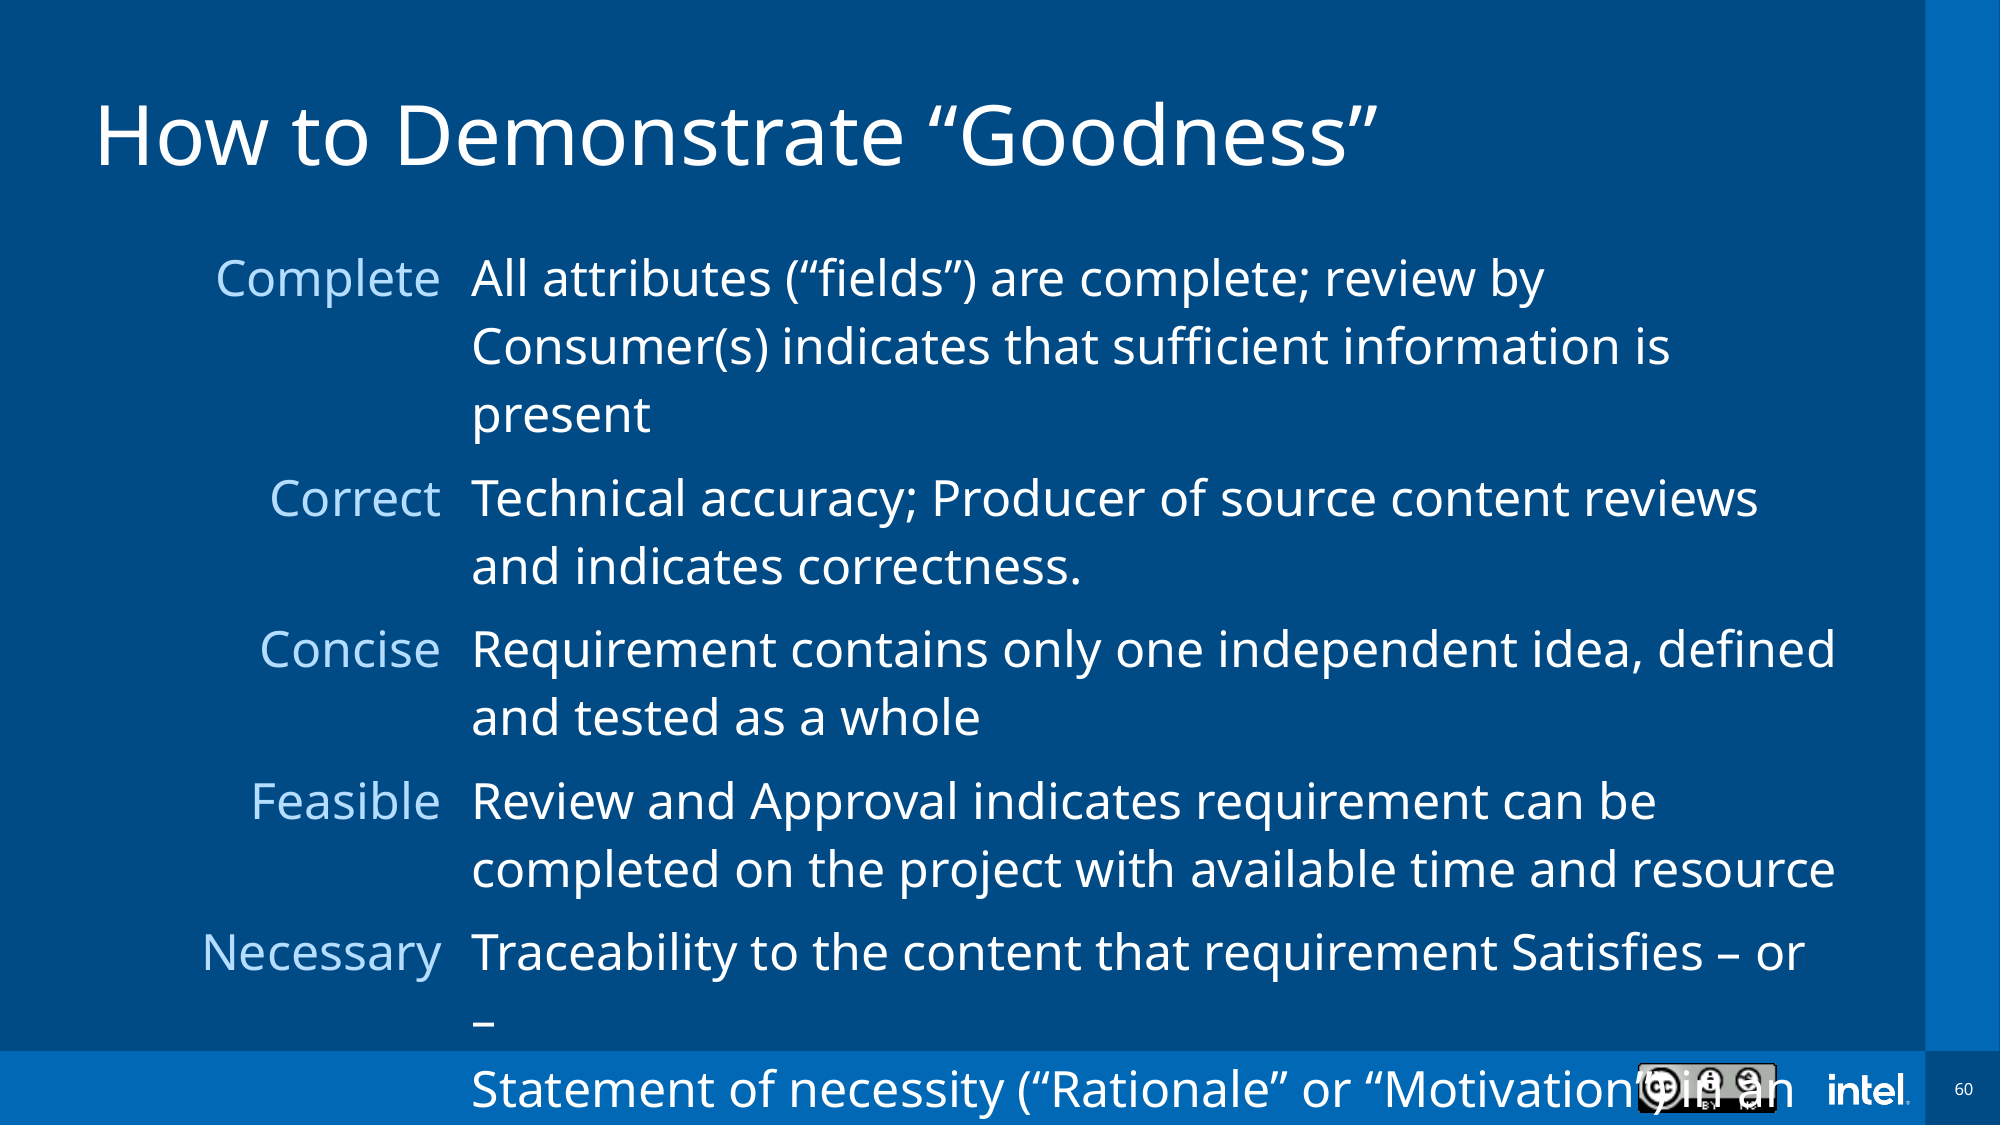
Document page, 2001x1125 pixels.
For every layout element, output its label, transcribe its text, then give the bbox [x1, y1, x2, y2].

table_cell Correct [100, 455, 457, 607]
table_cell Requirement contains only one independent idea, defined and tested as a whole [457, 607, 1858, 758]
table_cell Technical accuracy; Producer of source content reviews and indicates correctness. [457, 455, 1858, 607]
table_header Complete [100, 251, 457, 455]
table_cell Feasible [100, 758, 457, 910]
picture [1858, 1073, 1910, 1105]
table_cell Concise [100, 607, 457, 758]
table_cell Review and Approval indicates requirement can be completed on the project with available time and resource [457, 758, 1858, 910]
table_cell Necessary [100, 910, 457, 1125]
title How to Demonstrate “Goodness” [93, 93, 1901, 251]
table_cell Traceability to the content that requirement Satisfies – or – Statement of necessity (“Rationale” or “Motivation”) in an attribute or field. [457, 910, 1858, 1125]
table_header All attributes (“fields”) are complete; review by Consumer(s) indicates that sufficient information is present [457, 251, 1858, 455]
